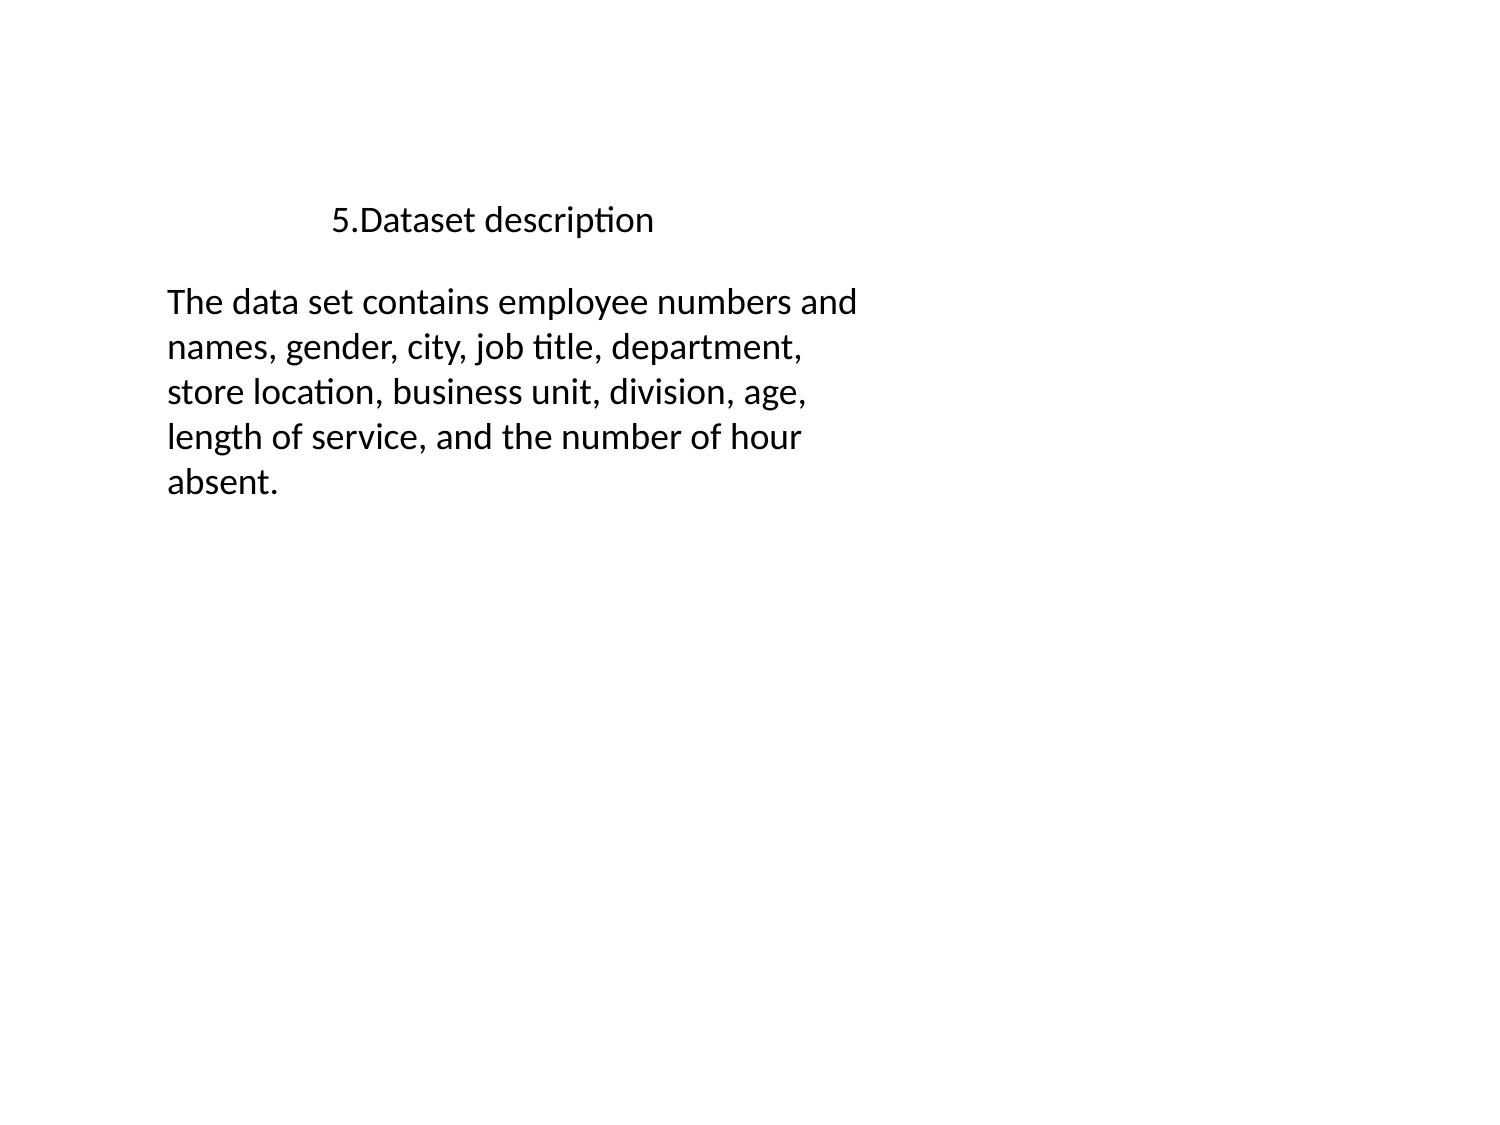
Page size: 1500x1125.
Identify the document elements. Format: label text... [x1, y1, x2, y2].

text_box The data set contains employee numbers and names, gender, city, job title, department, store location, business unit, division, age, length of service, and the number of hour absent. [152, 269, 903, 510]
text_box 5.Dataset description [316, 187, 832, 248]
